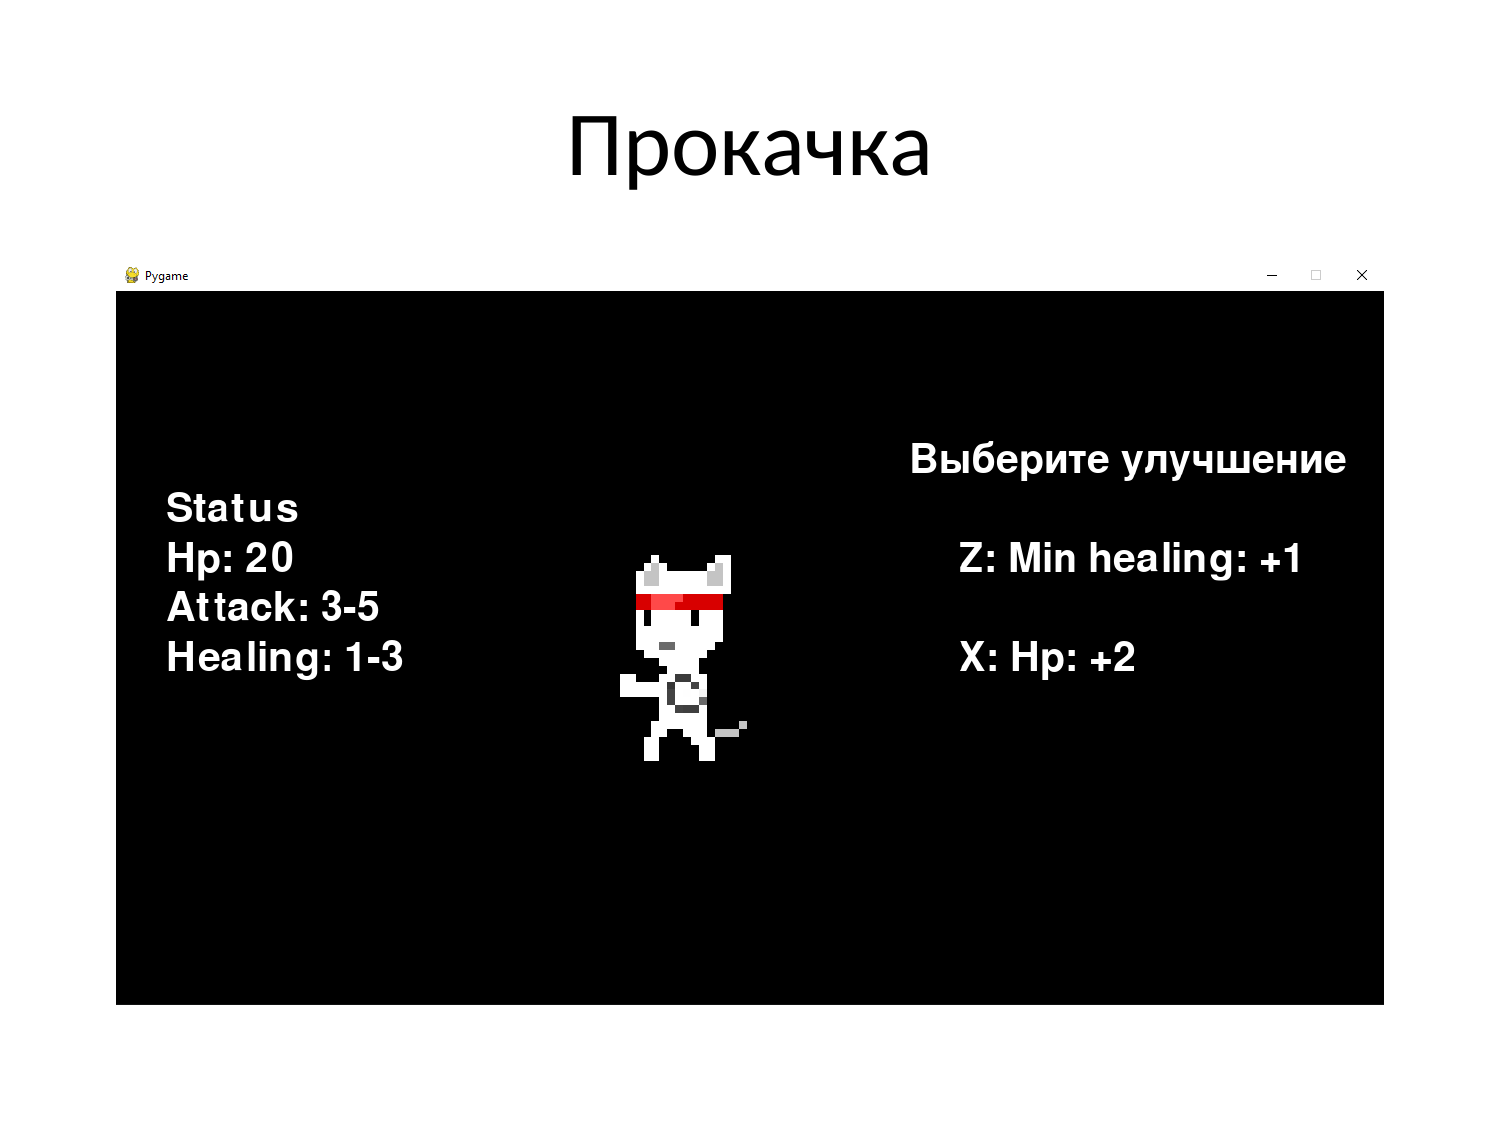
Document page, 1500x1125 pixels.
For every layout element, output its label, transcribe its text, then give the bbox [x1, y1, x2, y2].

title Прокачка [75, 45, 1425, 233]
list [116, 262, 1384, 1006]
